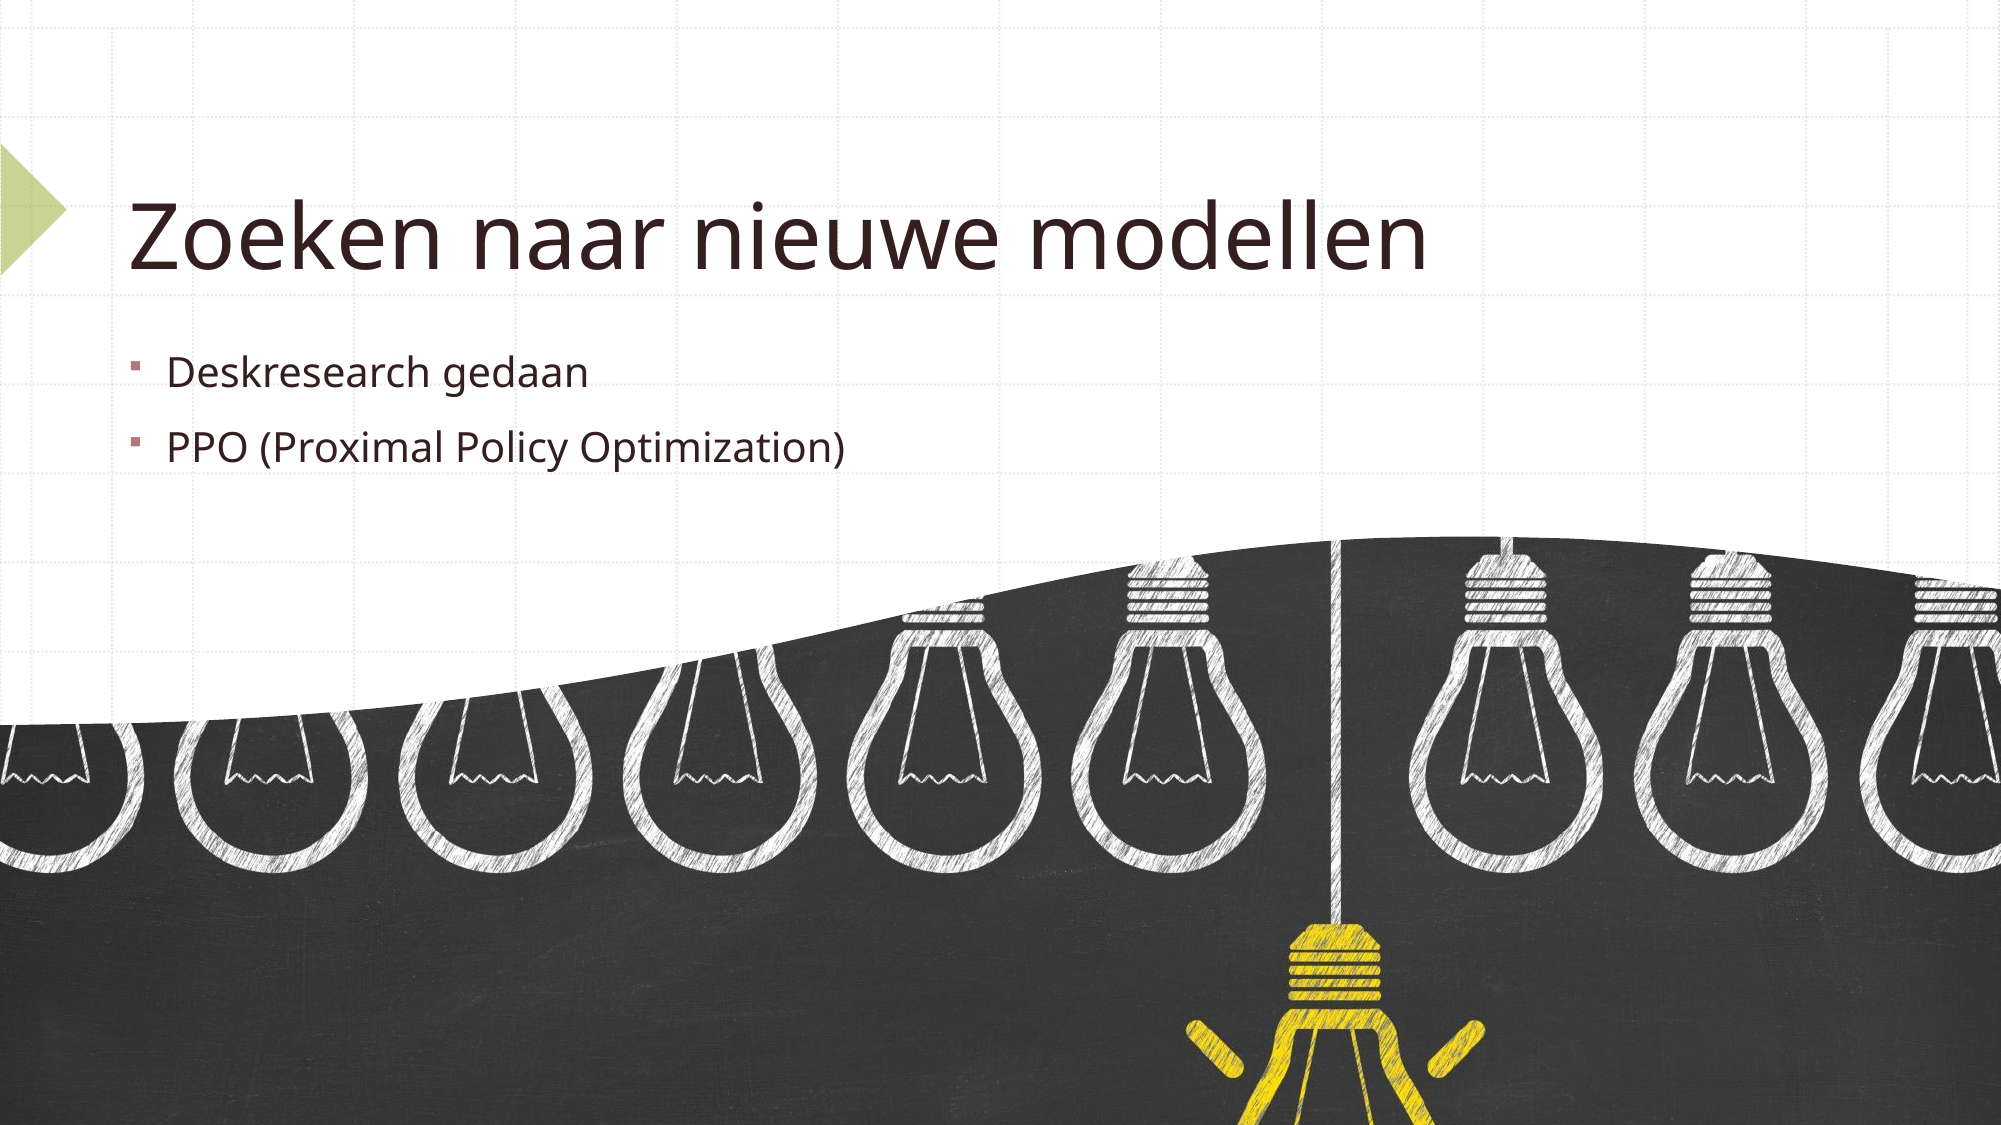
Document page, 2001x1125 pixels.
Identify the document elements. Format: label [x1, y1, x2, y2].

picture [0, 536, 2001, 1125]
text_box [0, 0, 2000, 536]
